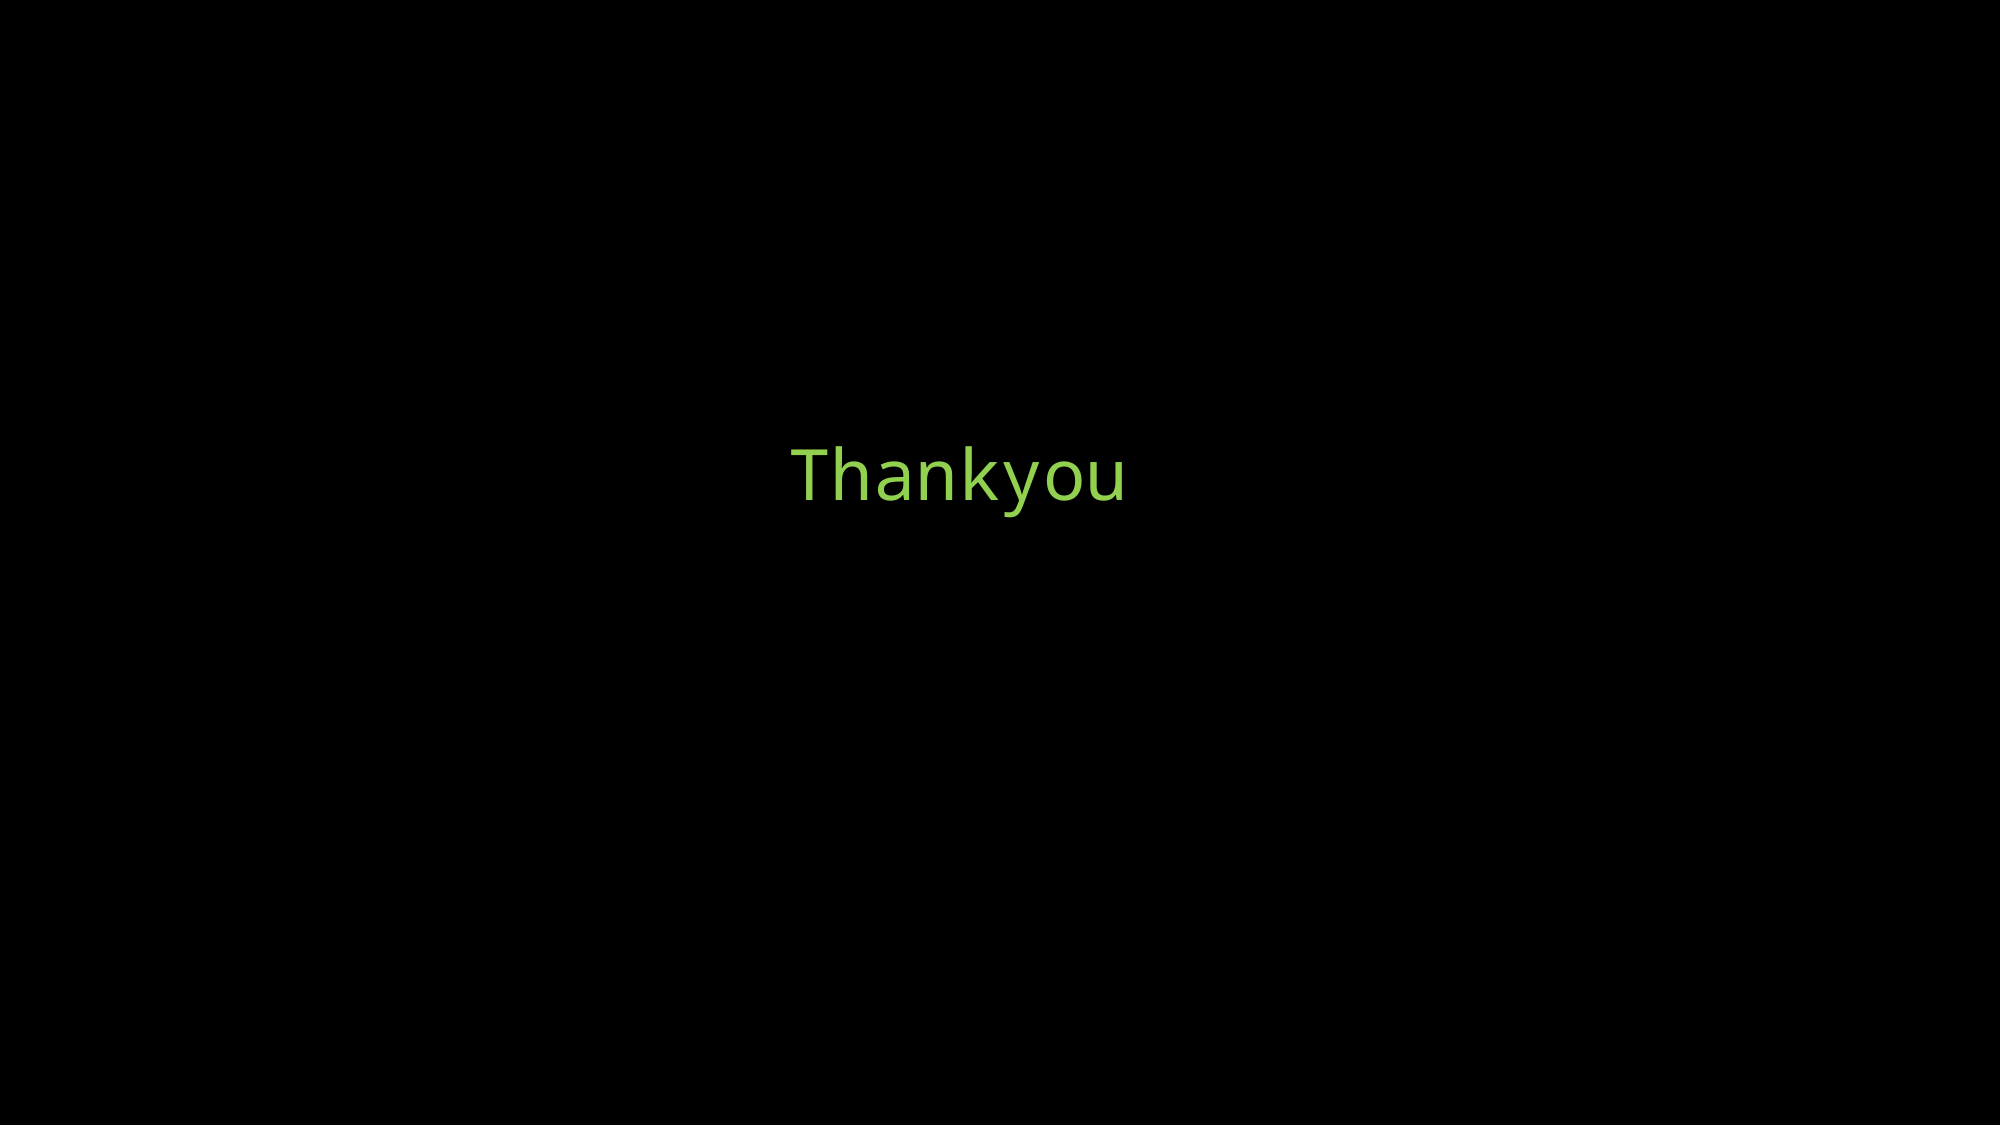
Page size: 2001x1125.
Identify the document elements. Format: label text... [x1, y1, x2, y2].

title Thankyou [173, 420, 1674, 609]
